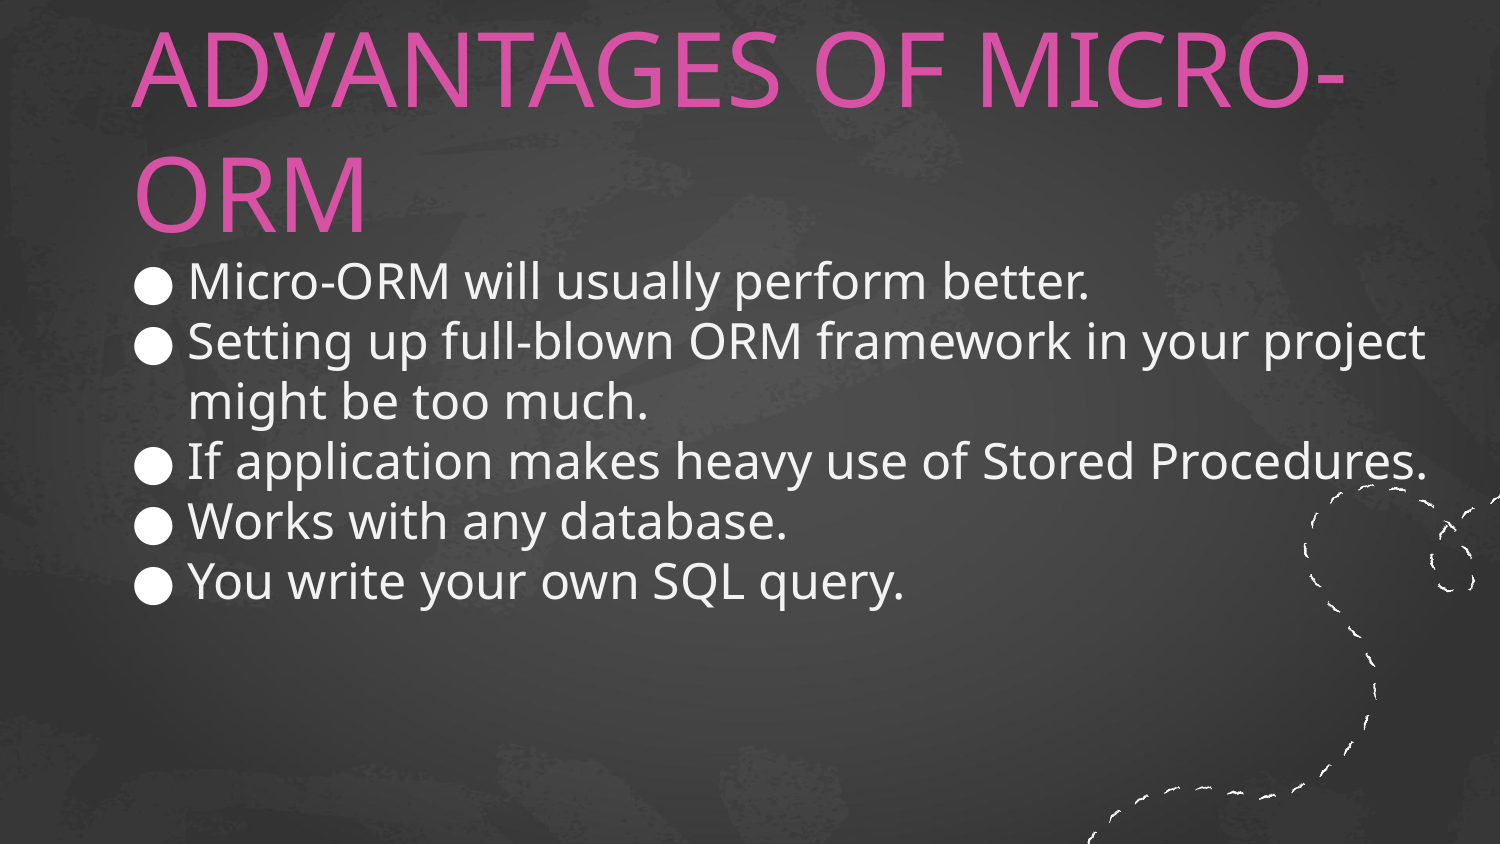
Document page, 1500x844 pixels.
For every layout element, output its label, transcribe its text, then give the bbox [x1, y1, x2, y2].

title ADVANTAGES OF MICRO-ORM [116, 88, 1384, 167]
picture [0, 0, 1500, 844]
list Micro-ORM will usually perform better. Setting up full-blown ORM framework in your project might be too much. If application makes heavy use of Stored Procedures. Works with any database. You write your own SQL query. [116, 234, 1484, 755]
